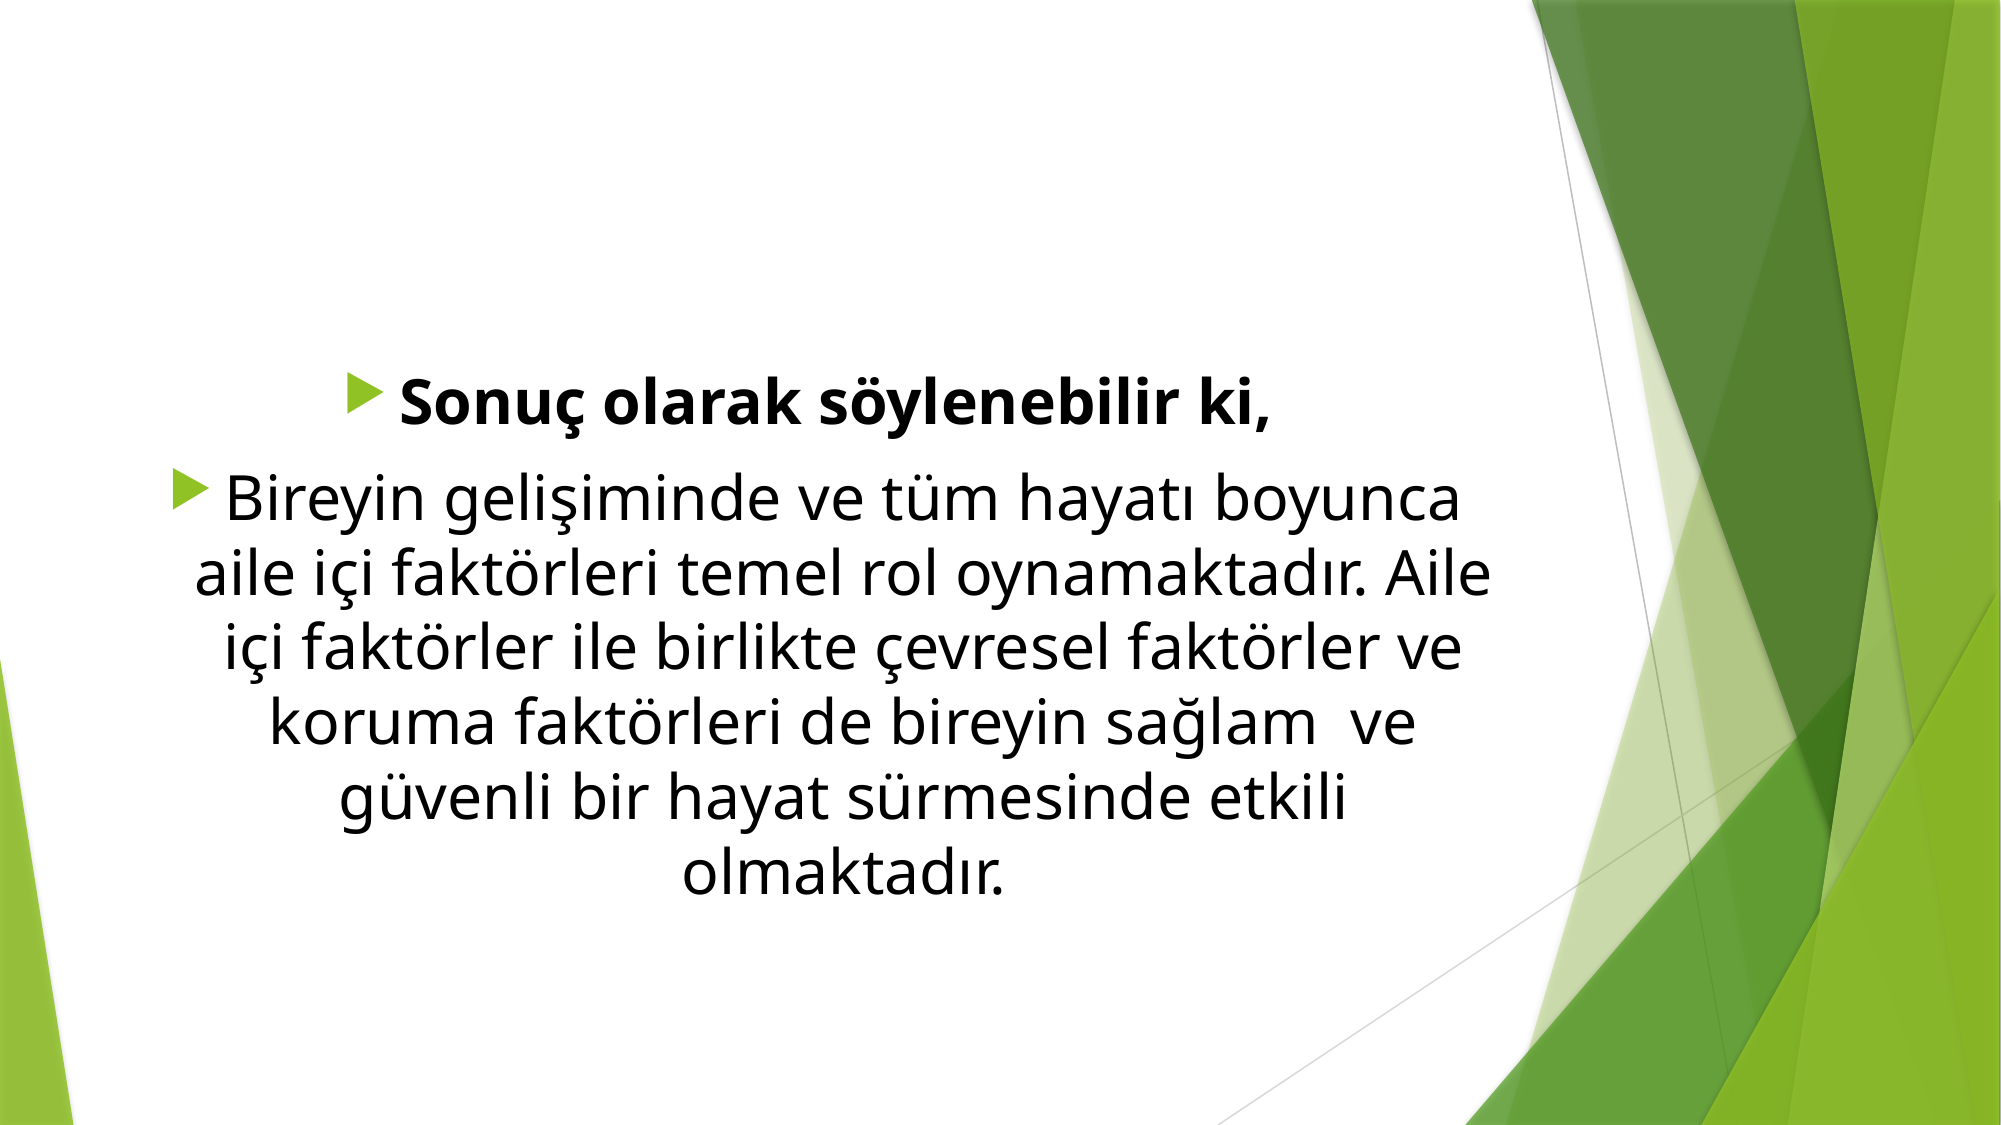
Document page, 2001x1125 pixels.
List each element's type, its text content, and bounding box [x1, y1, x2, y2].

list Sonuç olarak söylenebilir ki, Bireyin gelişiminde ve tüm hayatı boyunca aile içi faktörleri temel rol oynamaktadır. Aile içi faktörler ile birlikte çevresel faktörler ve koruma faktörleri de bireyin sağlam ve güvenli bir hayat sürmesinde etkili olmaktadır. [111, 354, 1522, 992]
